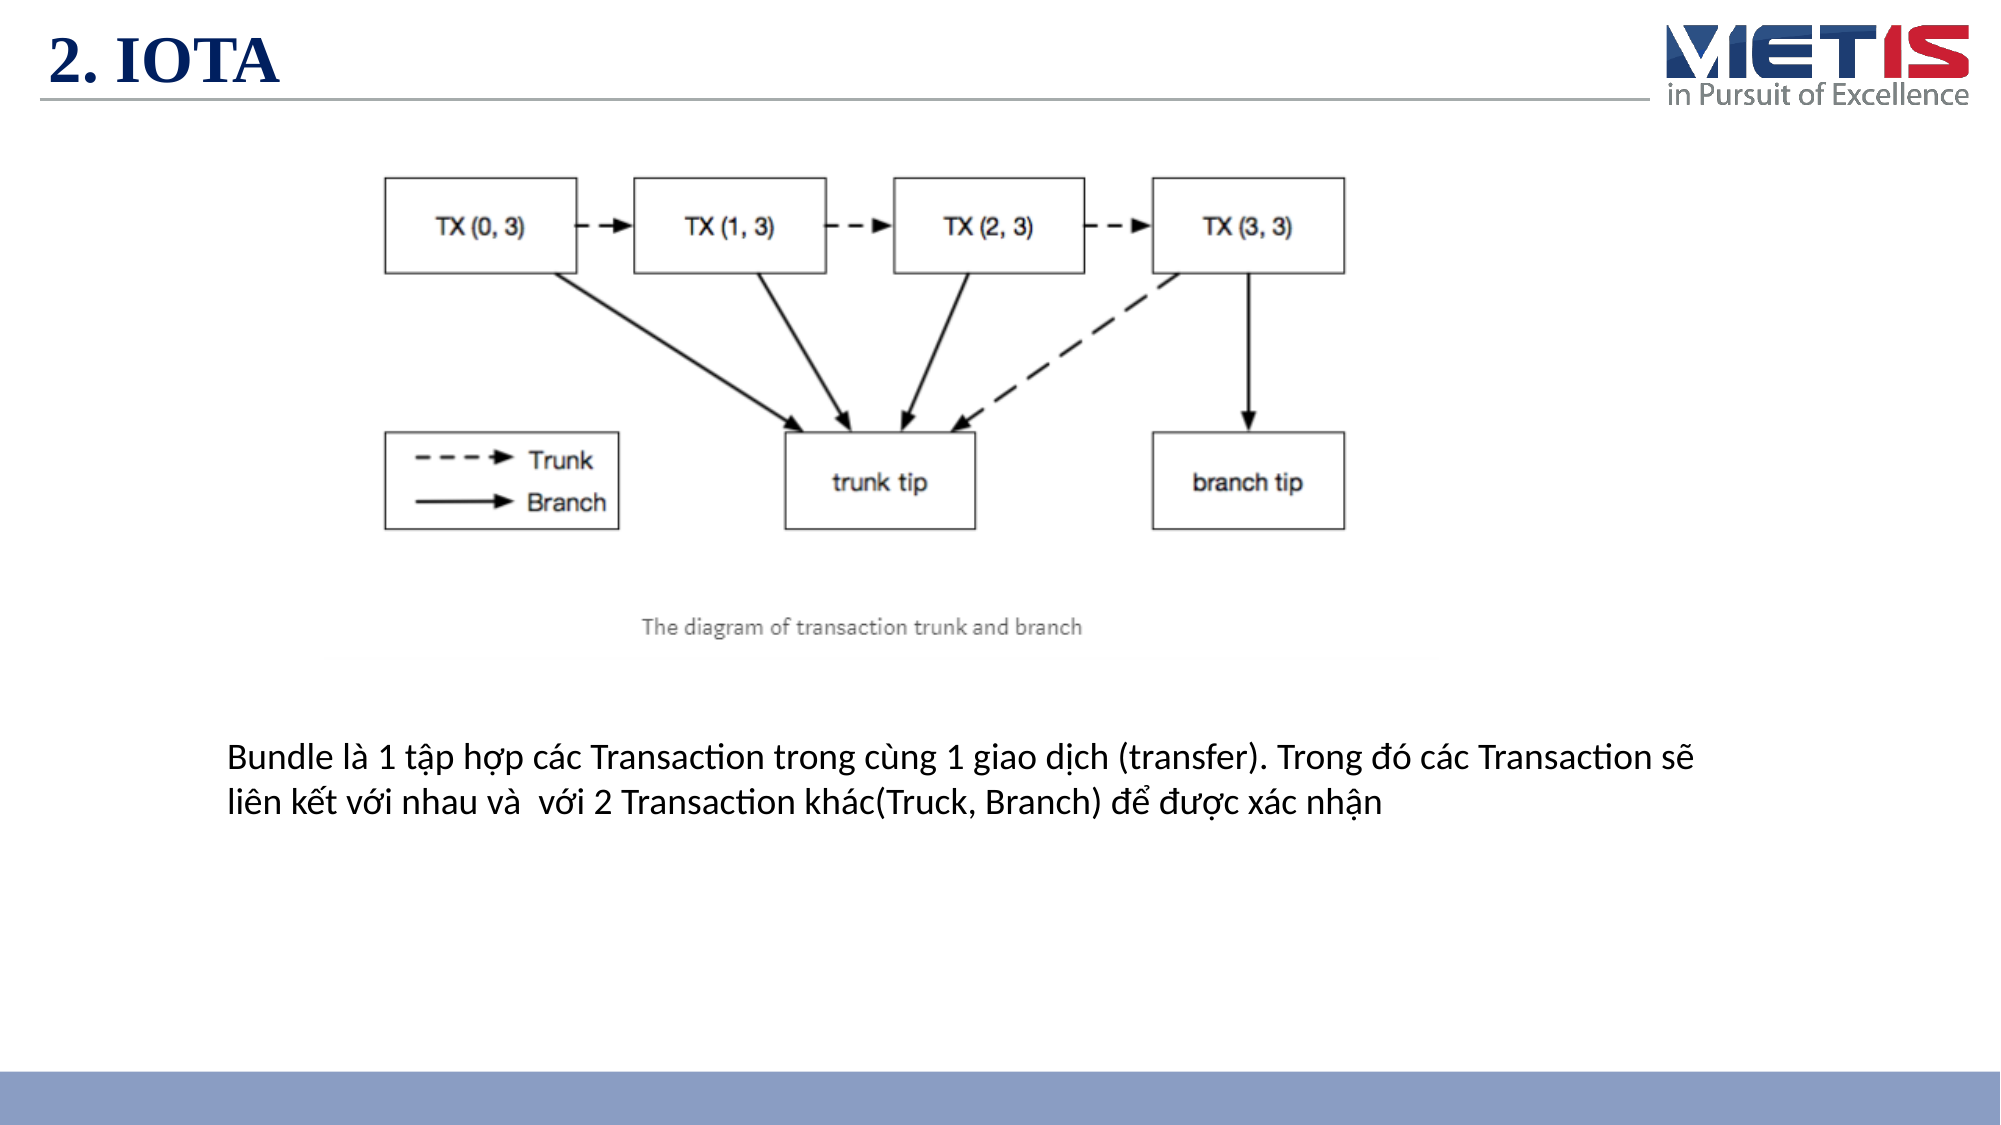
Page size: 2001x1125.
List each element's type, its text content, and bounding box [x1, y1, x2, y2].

picture [324, 137, 1440, 660]
text_box Bundle là 1 tập hợp các Transaction trong cùng 1 giao dịch (transfer). Trong đó các Transaction sẽ liên kết với nhau và với 2 Transaction khác(Truck, Branch) để được xác nhận [212, 724, 1725, 830]
picture [1666, 25, 1969, 105]
title 2. IOTA [48, 15, 1513, 97]
